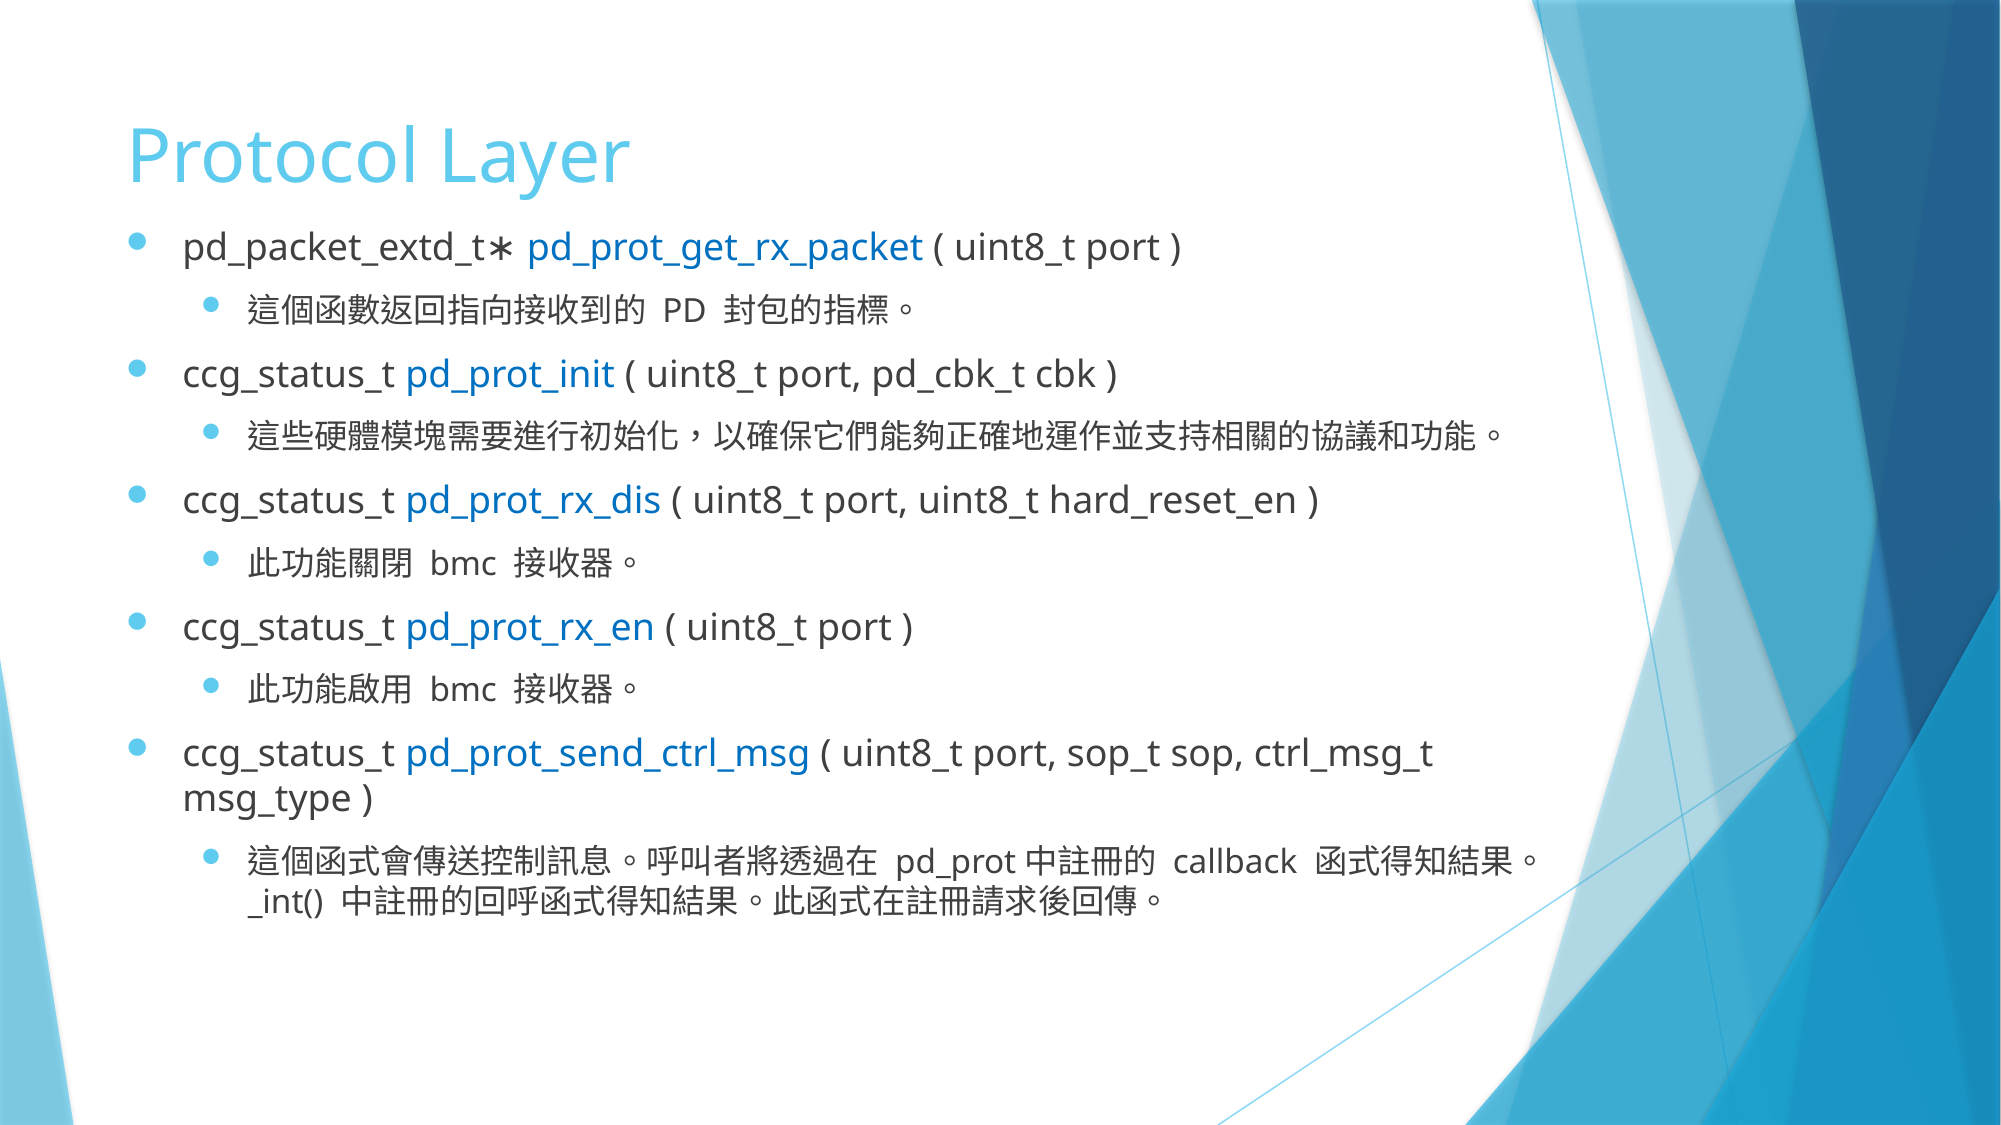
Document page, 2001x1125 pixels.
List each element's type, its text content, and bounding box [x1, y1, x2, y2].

title Protocol Layer [111, 99, 1522, 215]
list pd_packet_extd_t∗ pd_prot_get_rx_packet ( uint8_t port ) 這個函數返回指向接收到的 PD 封包的指標。 ccg_status_t pd_prot_init ( uint8_t port, pd_cbk_t cbk ) 這些硬體模塊需要進行初始化，以確保它們能夠正確地運作並支持相關的協議和功能。 ccg_status_t pd_prot_rx_dis ( uint8_t port, uint8_t hard_reset_en ) 此功能關閉 bmc 接收器。 ccg_status_t pd_prot_rx_en ( uint8_t port ) 此功能啟用 bmc 接收器。 ccg_status_t pd_prot_send_ctrl_msg ( uint8_t port, sop_t sop, ctrl_msg_t msg_type ) 這個函式會傳送控制訊息。呼叫者將透過在 pd_prot中註冊的 callback 函式得知結果。_int() 中註冊的回呼函式得知結果。此函式在註冊請求後回傳。 [111, 215, 1566, 1125]
